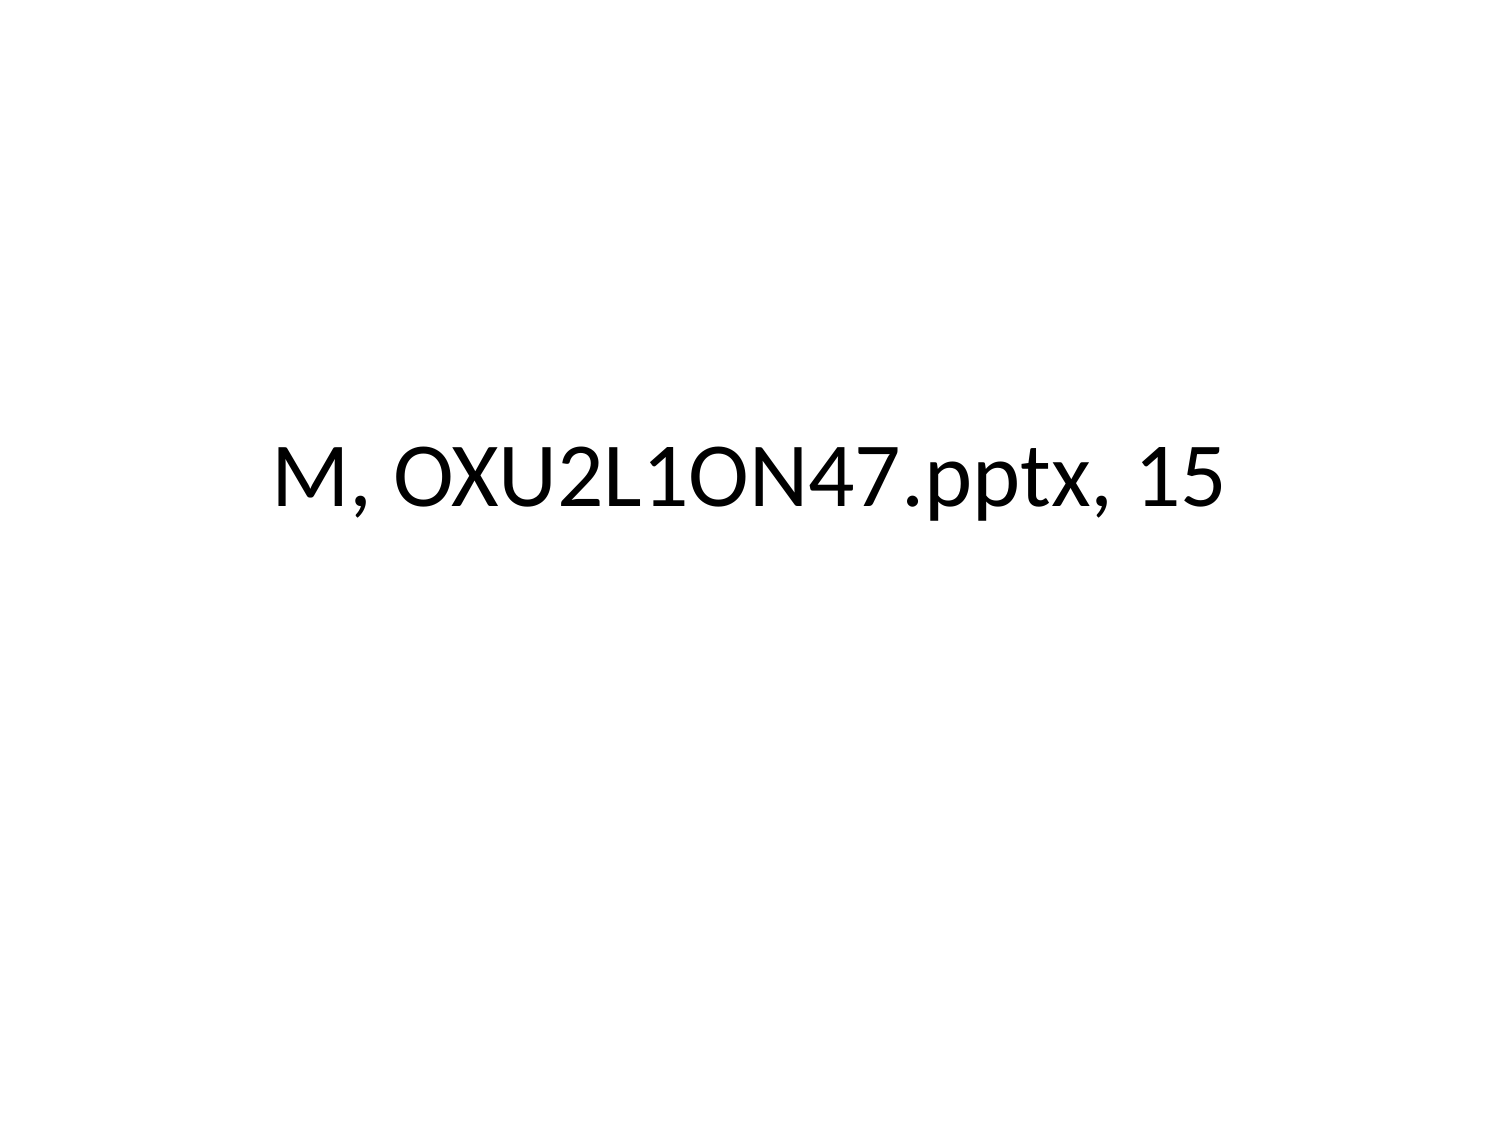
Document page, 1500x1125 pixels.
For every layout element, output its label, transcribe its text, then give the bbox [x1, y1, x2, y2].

title M, OXU2L1ON47.pptx, 15 [112, 349, 1388, 591]
